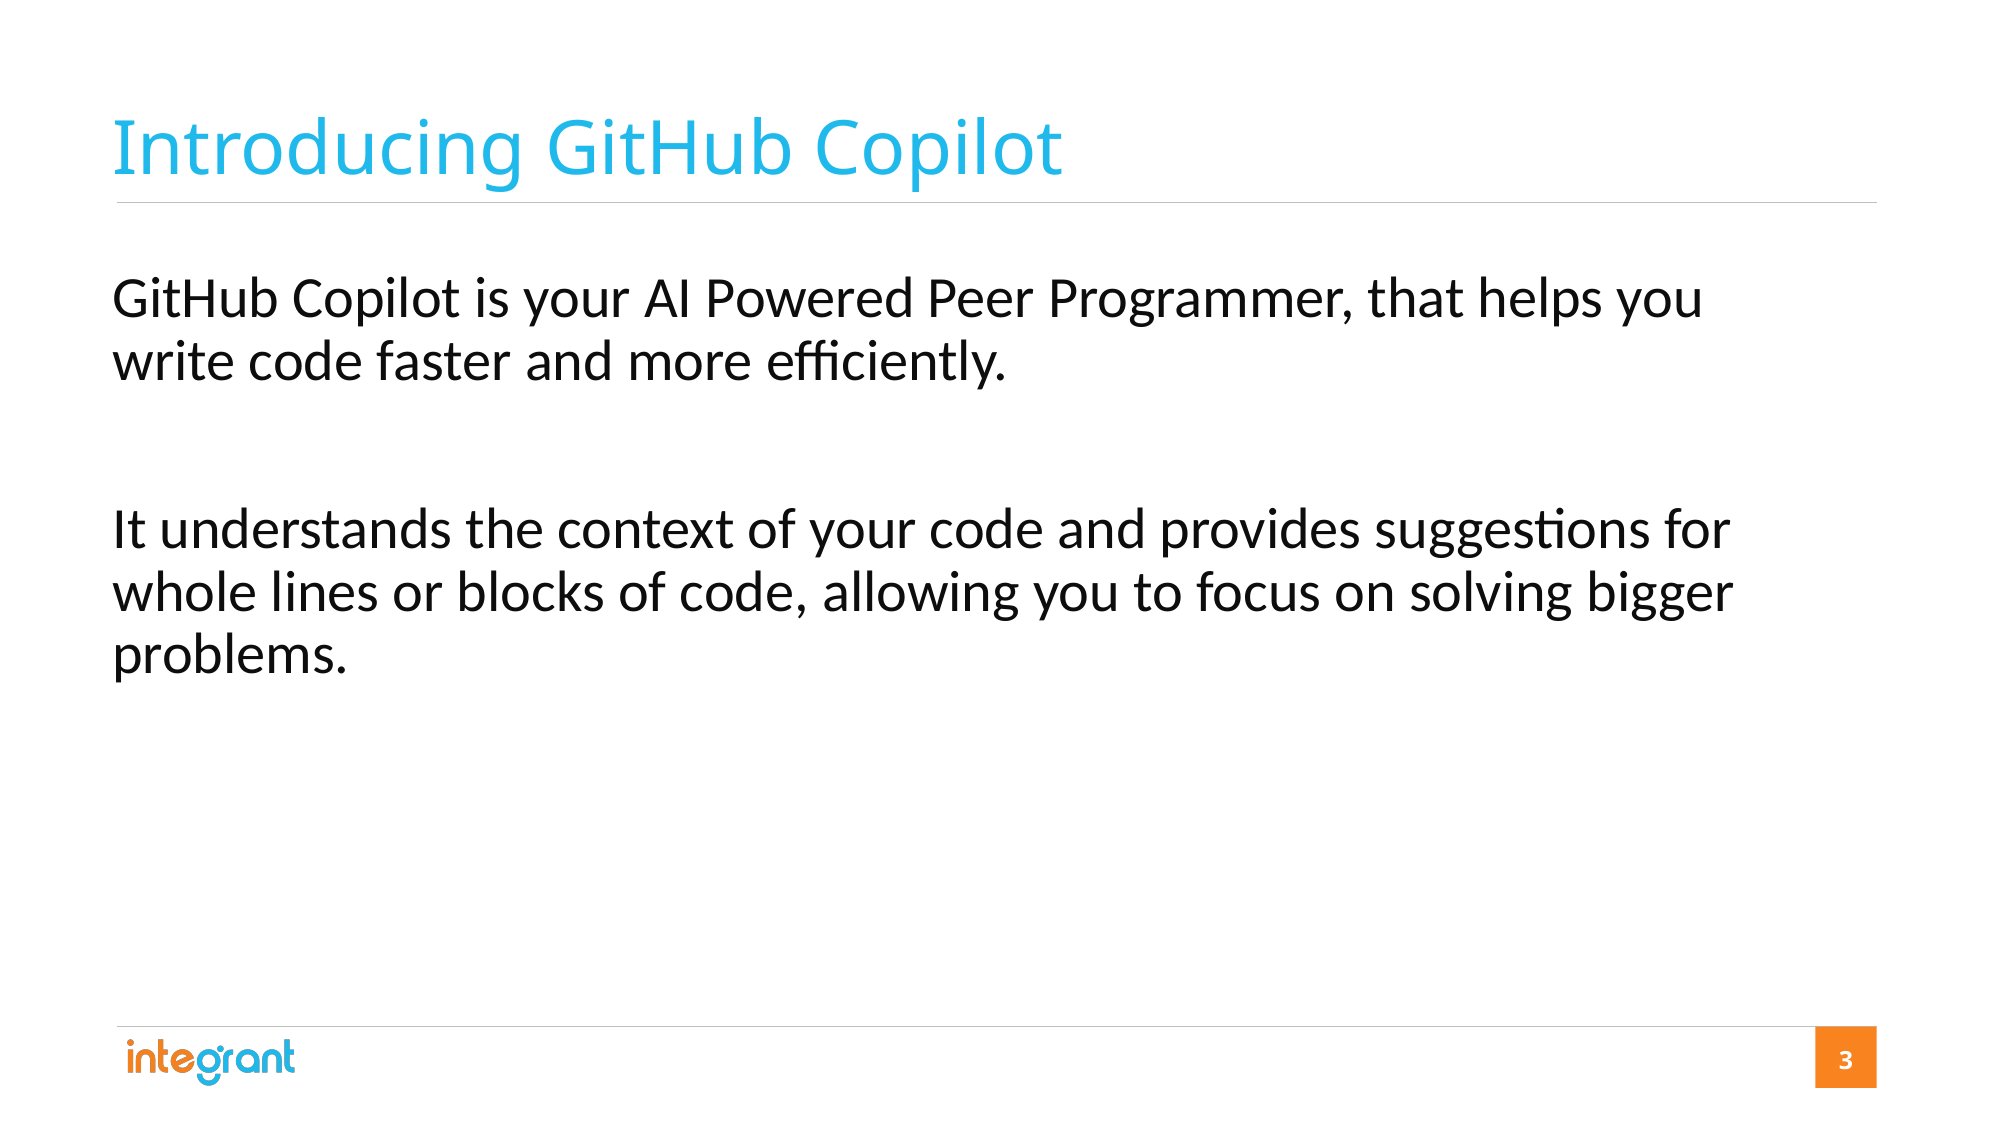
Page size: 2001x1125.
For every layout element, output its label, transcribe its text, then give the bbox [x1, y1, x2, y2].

text_box Introducing GitHub Copilot [97, 91, 1938, 197]
slide_number 3 [1815, 1035, 1877, 1088]
picture [123, 1035, 298, 1088]
list GitHub Copilot is your AI Powered Peer Programmer, that helps you write code faster and more efficiently. It understands the context of your code and provides suggestions for whole lines or blocks of code, allowing you to focus on solving bigger problems. [97, 259, 1823, 974]
